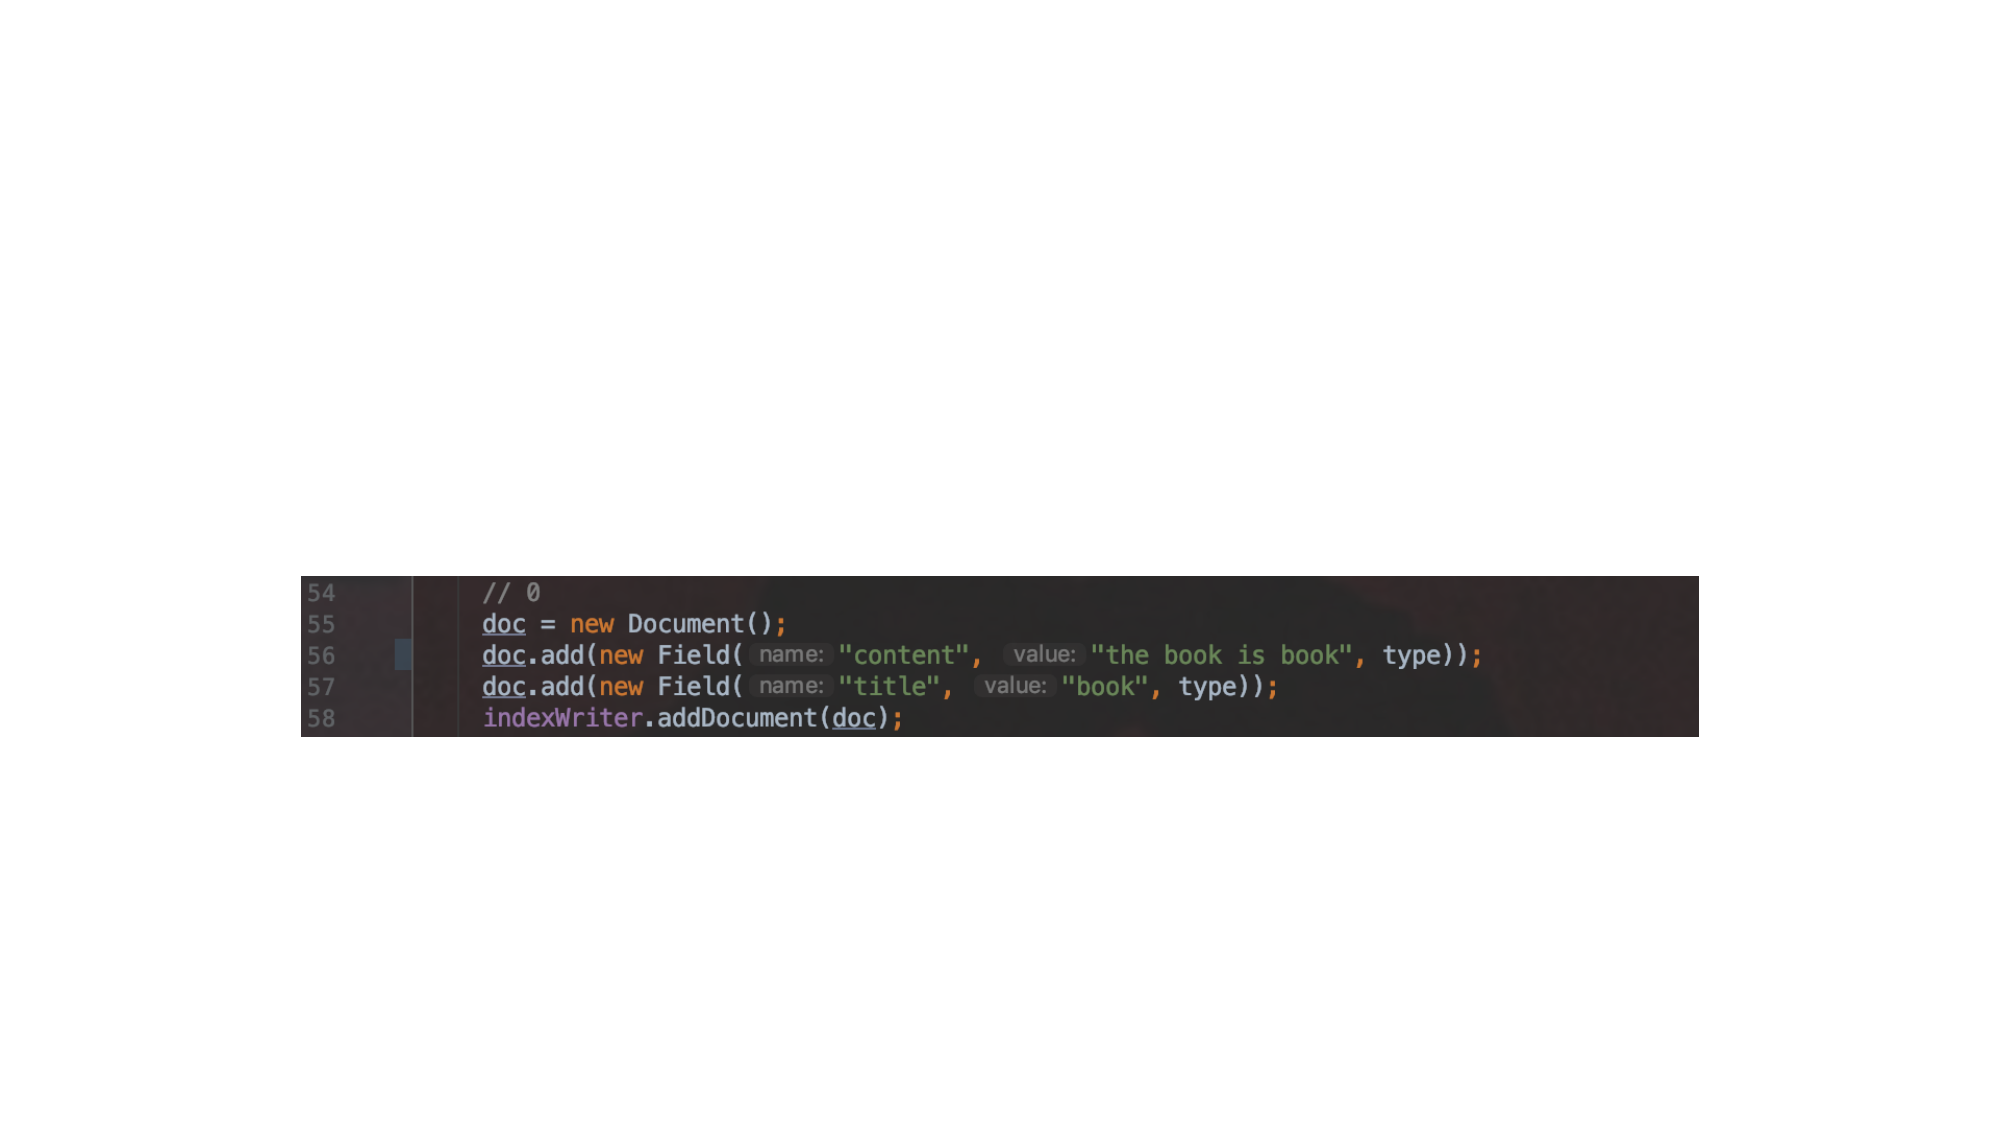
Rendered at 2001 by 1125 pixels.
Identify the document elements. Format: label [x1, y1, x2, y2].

list [301, 576, 1699, 737]
